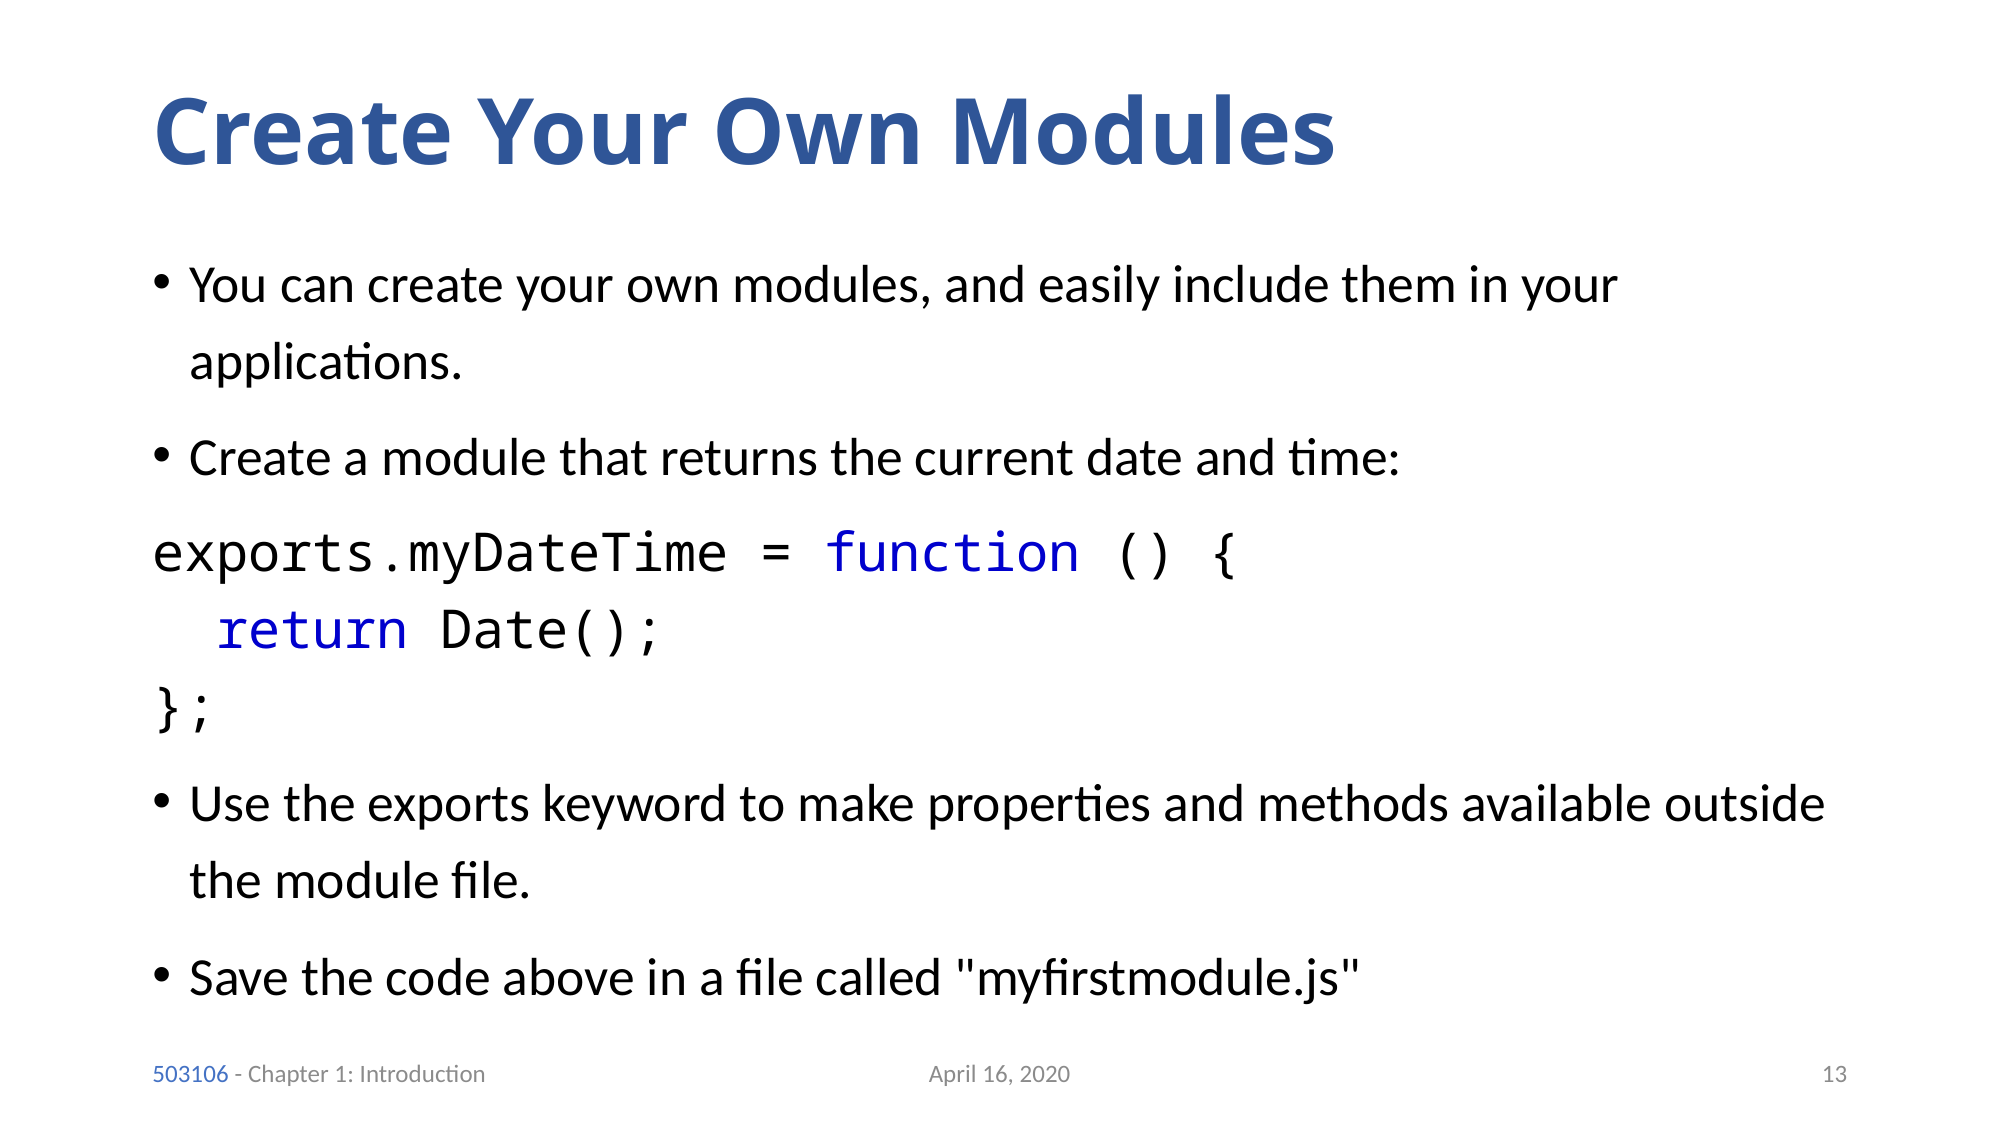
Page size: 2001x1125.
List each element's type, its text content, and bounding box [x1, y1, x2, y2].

footer April 16, 2020 [662, 1042, 1338, 1103]
slide_number 13 [1412, 1042, 1863, 1103]
title Create Your Own Modules [137, 59, 1863, 210]
list You can create your own modules, and easily include them in your applications. Create a module that returns the current date and time: exports.myDateTime = function () { return Date(); }; Use the exports keyword to make properties and methods available outside the module file. Save the code above in a file called "myfirstmodule.js" [137, 228, 1863, 1014]
